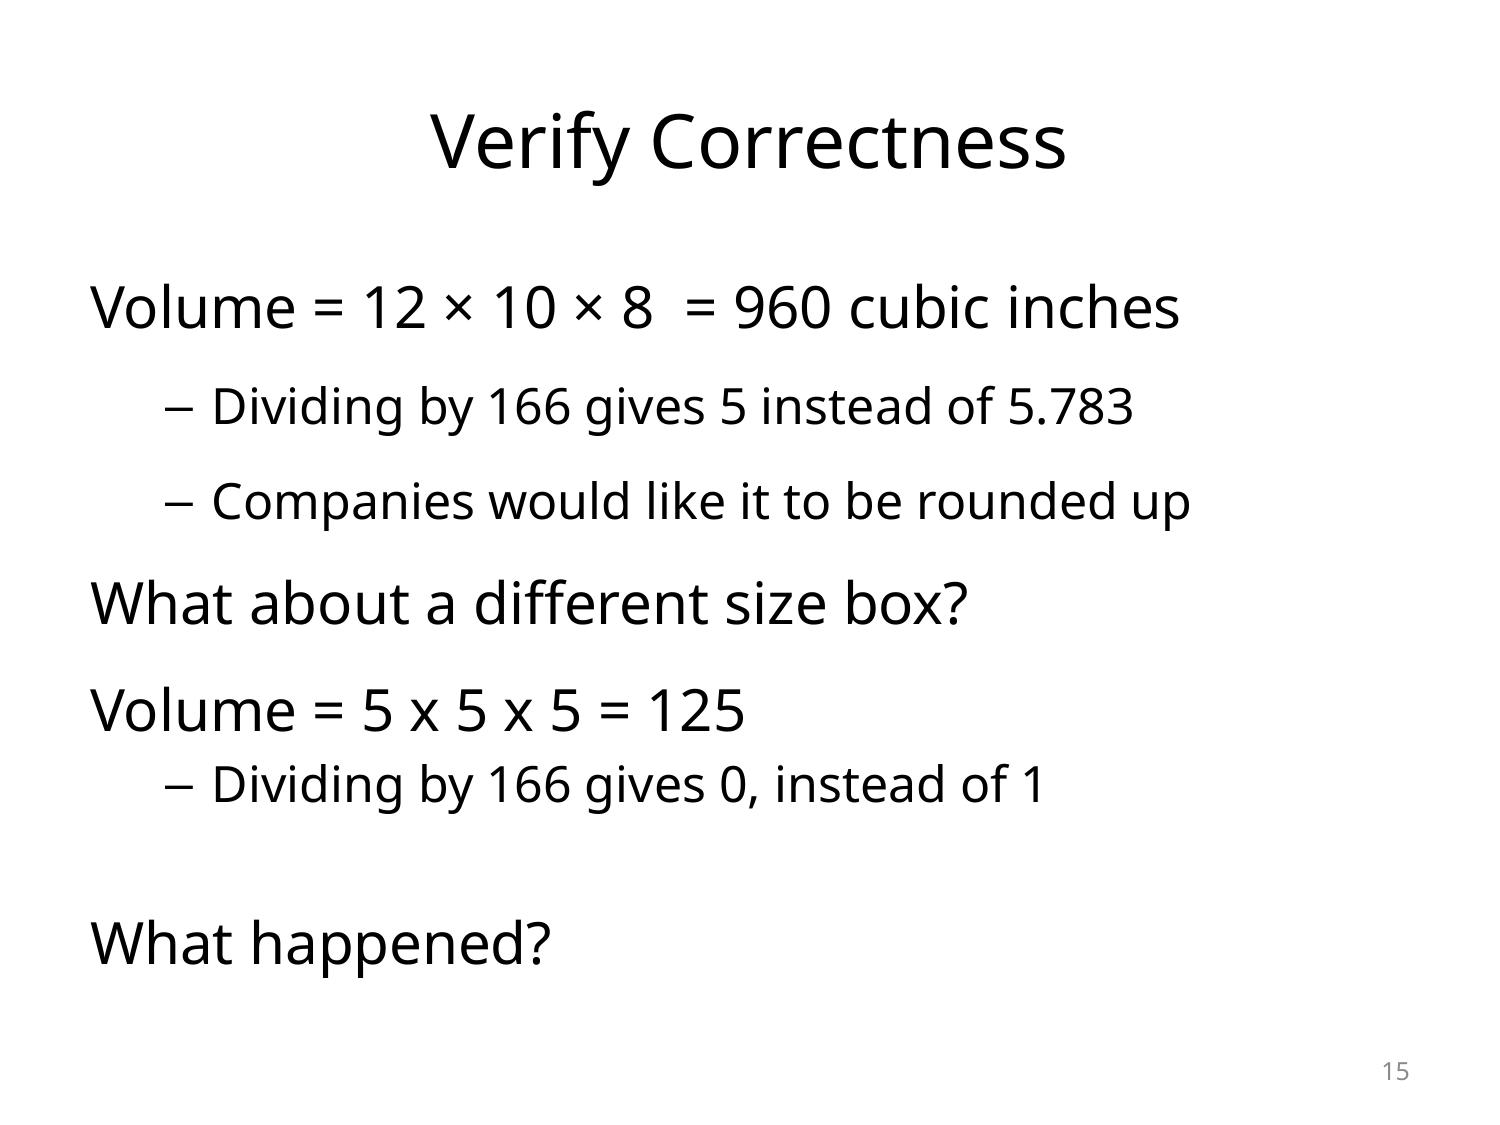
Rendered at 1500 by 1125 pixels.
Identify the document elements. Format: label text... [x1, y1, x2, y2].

title Verify Correctness [75, 45, 1425, 233]
list Volume = 12 × 10 × 8 = 960 cubic inches Dividing by 166 gives 5 instead of 5.783 Companies would like it to be rounded up What about a different size box? Volume = 5 x 5 x 5 = 125 Dividing by 166 gives 0, instead of 1 What happened? [75, 262, 1425, 1005]
slide_number 15 [1074, 1042, 1425, 1103]
